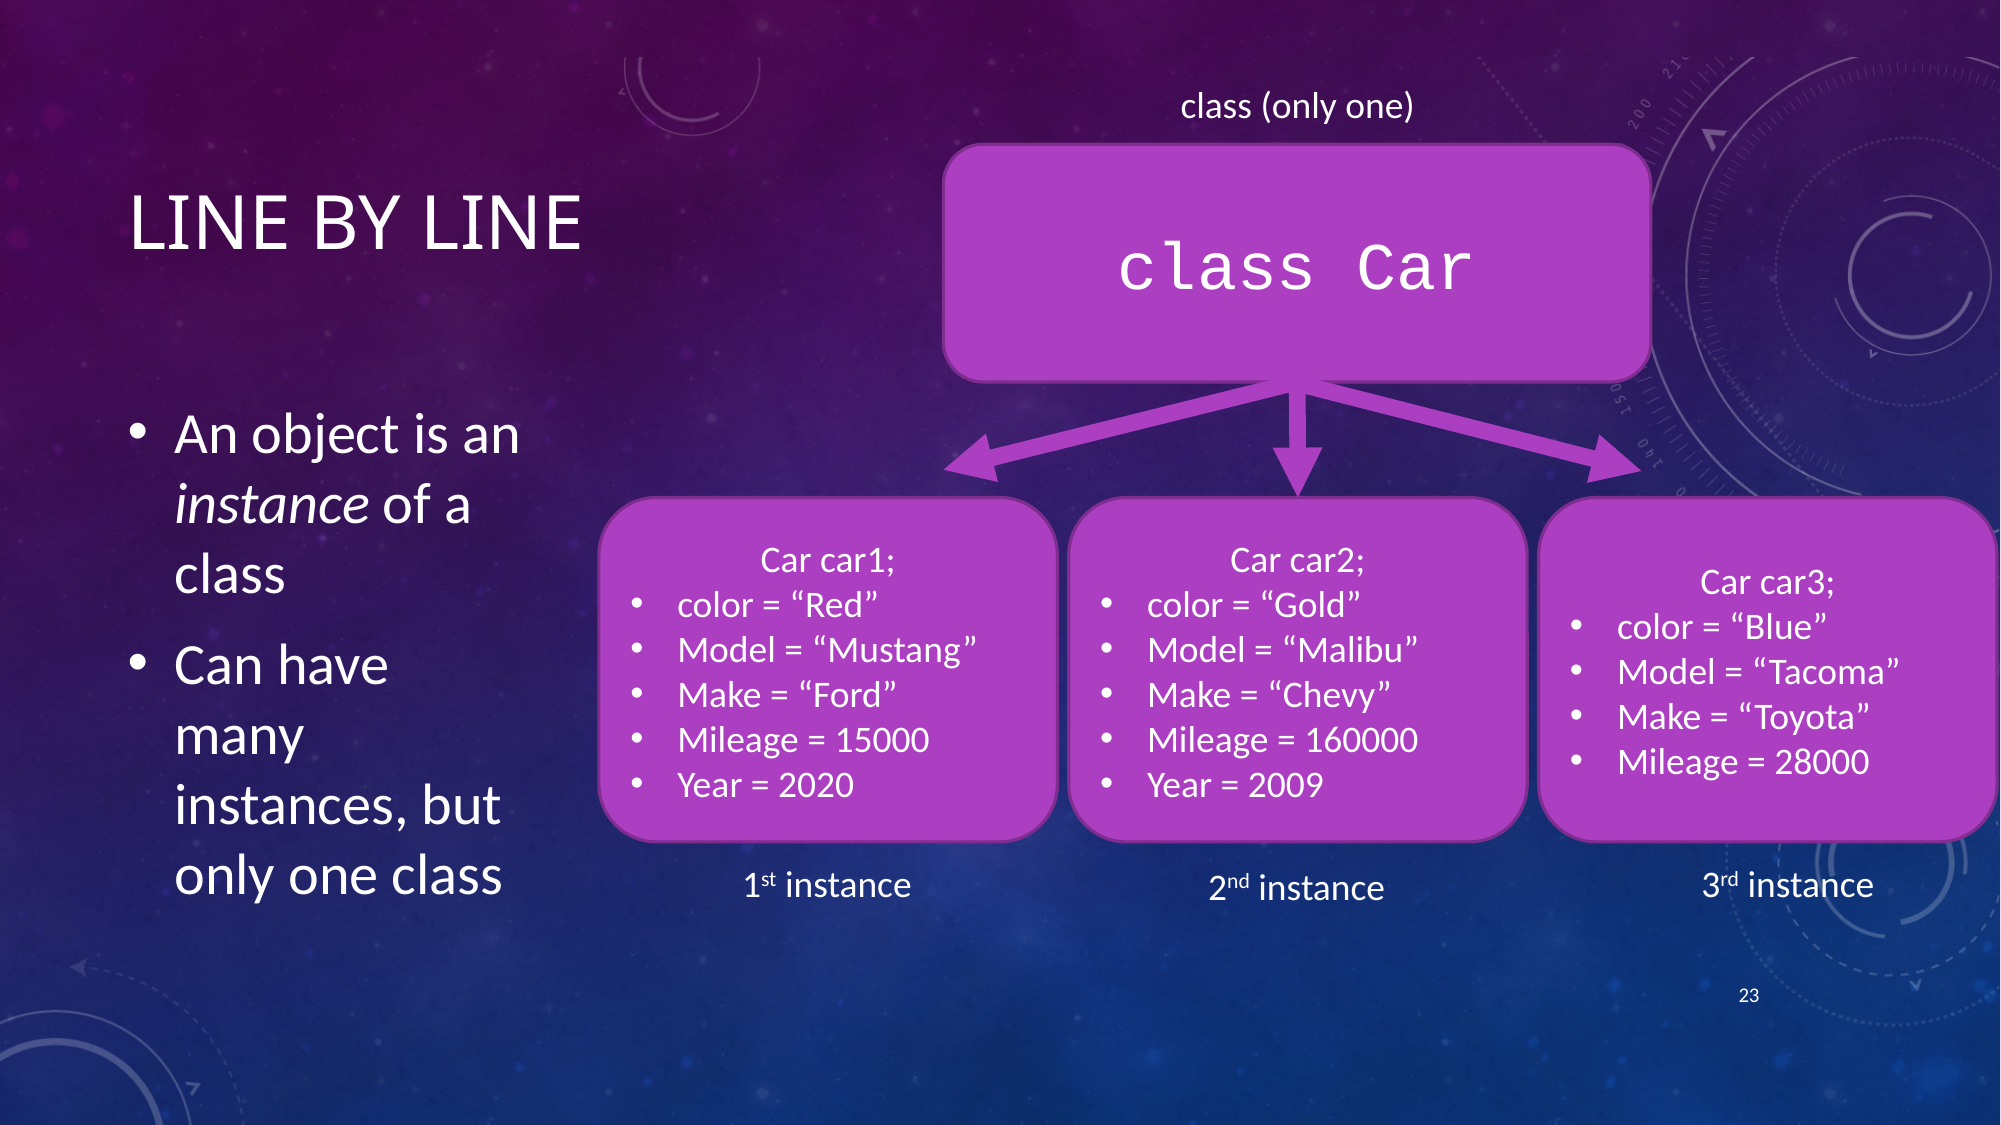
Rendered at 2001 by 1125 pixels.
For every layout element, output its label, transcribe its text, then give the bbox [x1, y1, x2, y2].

text_box Car car1; color = “Red” Model = “Mustang” Make = “Ford” Mileage = 15000 Year = 2020 [597, 495, 1059, 844]
picture [0, 0, 2001, 1125]
text_box class Car [941, 142, 1653, 382]
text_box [943, 381, 1298, 470]
text_box 1st instance [727, 852, 927, 913]
slide_number 22 [1684, 963, 1775, 1025]
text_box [1296, 382, 1642, 472]
text_box Car car2; color = “Gold” Model = “Malibu” Make = “Chevy” Mileage = 160000 Year = 2009 [1067, 495, 1529, 844]
text_box class (only one) [1165, 73, 1431, 134]
text_box 3rd instance [1686, 852, 1890, 913]
list An object is an instance of a class Can have many instances, but only one class [112, 351, 547, 950]
text_box Car car3; color = “Blue” Model = “Tacoma” Make = “Toyota” Mileage = 28000 [1536, 495, 1999, 844]
title Line by line [112, 99, 1775, 339]
text_box 2nd instance [1193, 855, 1401, 915]
